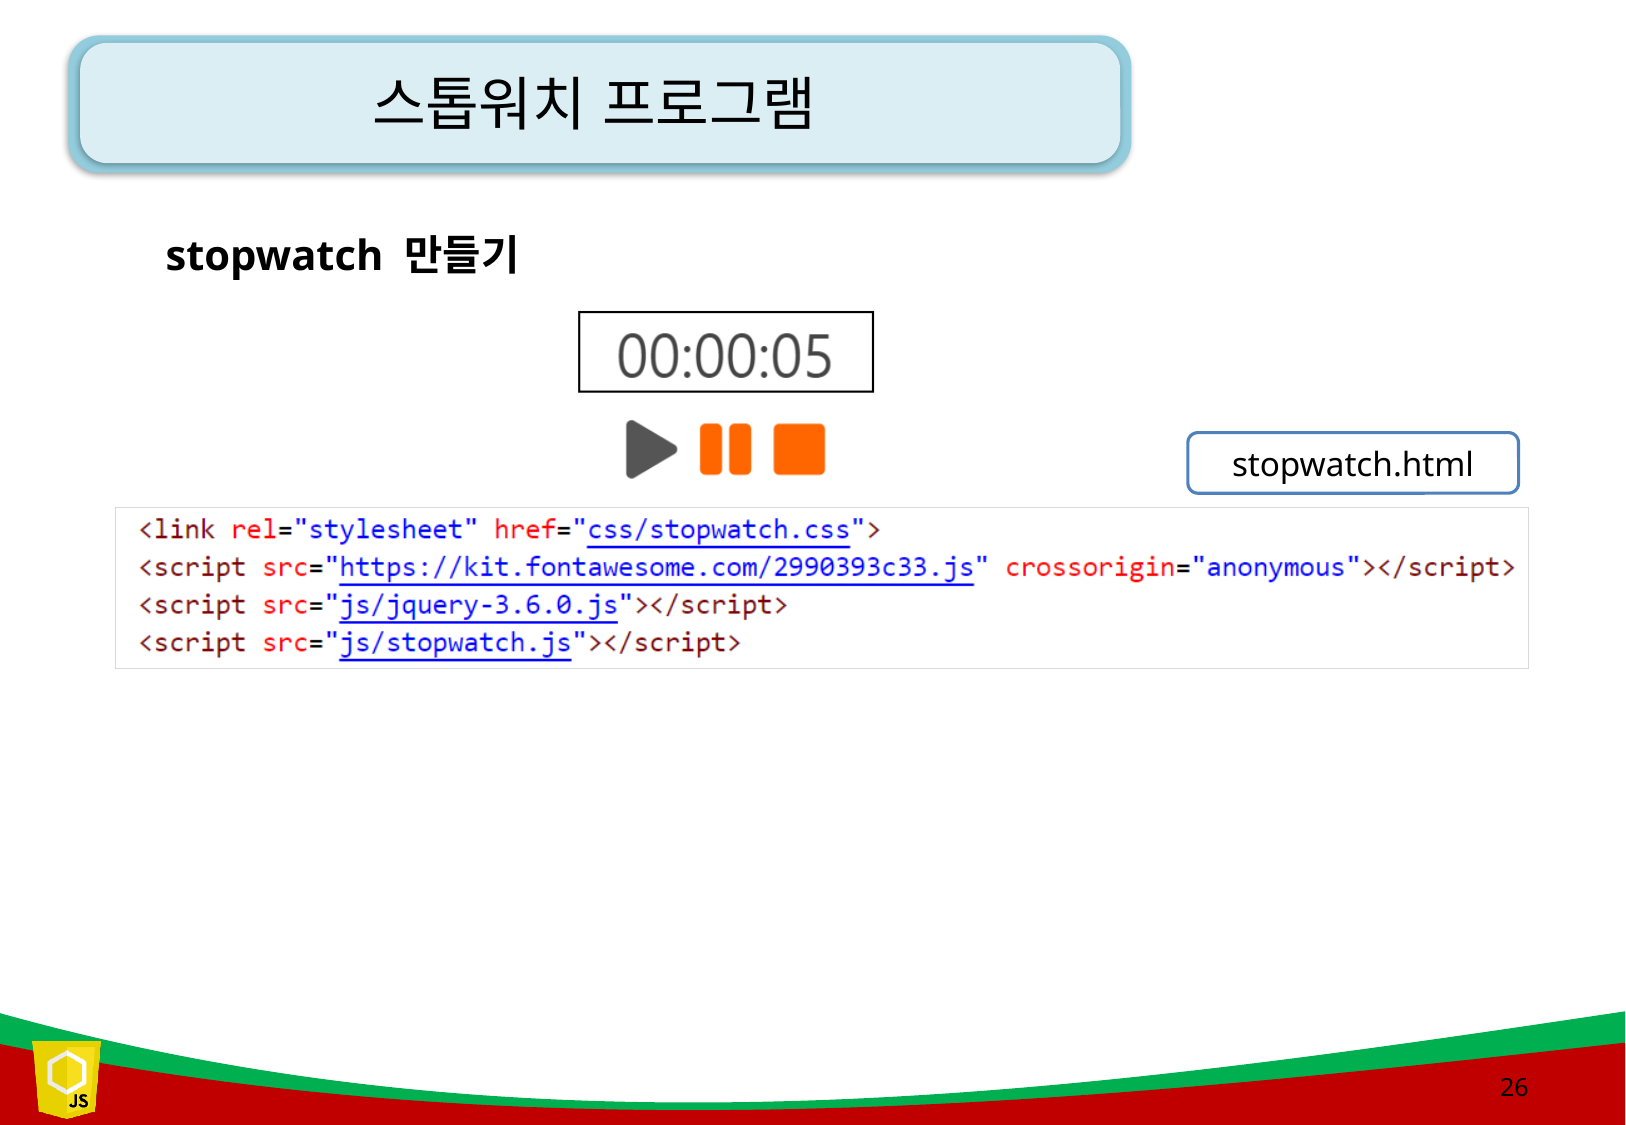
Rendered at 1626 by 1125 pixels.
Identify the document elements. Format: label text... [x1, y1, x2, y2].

text_box stopwatch.html [1185, 430, 1521, 496]
picture [115, 275, 1529, 670]
title 스톱워치 프로그램 [68, 32, 1121, 173]
slide_number 26 [1452, 1058, 1544, 1119]
text_box stopwatch 만들기 [150, 196, 963, 286]
picture [32, 1041, 101, 1119]
